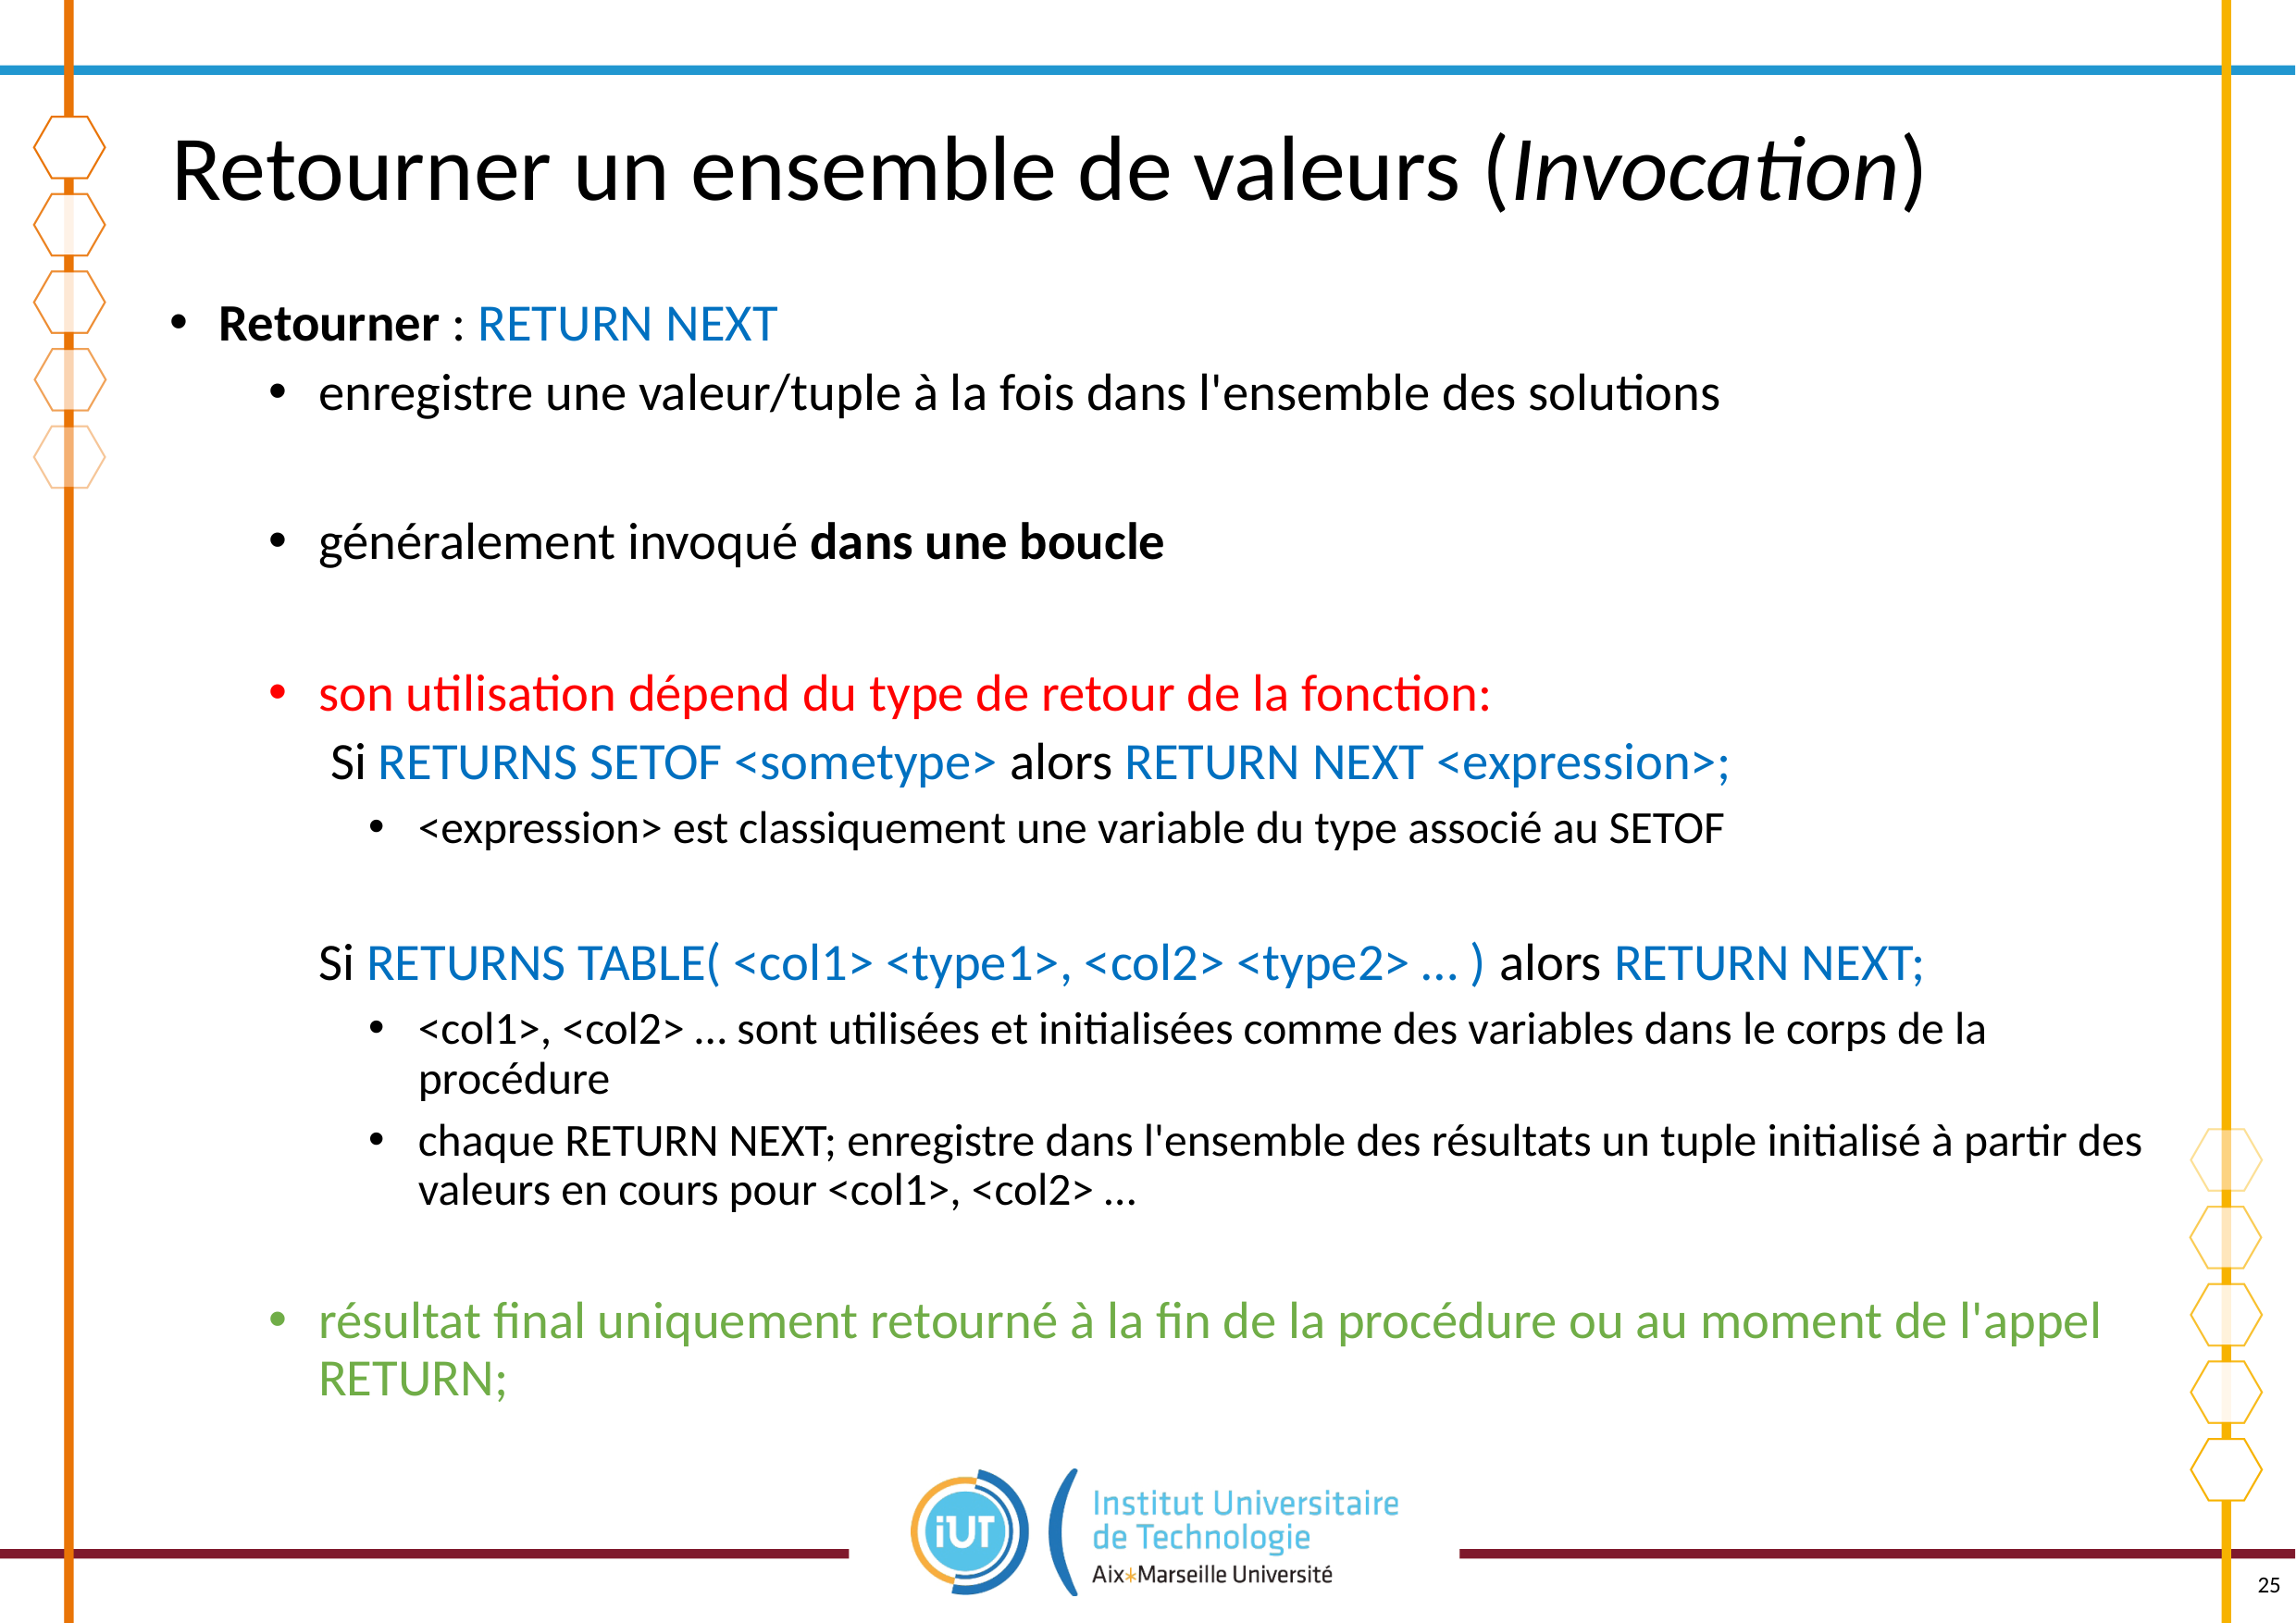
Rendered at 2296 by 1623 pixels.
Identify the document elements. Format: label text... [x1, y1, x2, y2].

list Retourner : RETURN NEXT enregistre une valeur/tuple à la fois dans l'ensemble des solutions généralement invoqué dans une boucle son utilisation dépend du type de retour de la fonction: Si RETURNS SETOF <sometype> alors RETURN NEXT <expression>; <expression> est classiquement une variable du type associé au SETOF Si RETURNS TABLE( <col1> <type1>, <col2> <type2> … ) alors RETURN NEXT; <col1>, <col2> … sont utilisées et initialisées comme des variables dans le corps de la procédure chaque RETURN NEXT; enregistre dans l'ensemble des résultats un tuple initialisé à partir des valeurs en cours pour <col1>, <col2> … résultat final uniquement retourné à la fin de la procédure ou au moment de l'appel RETURN; [155, 288, 2158, 1425]
picture [0, 0, 2296, 1623]
slide_number 25 [1779, 1540, 2296, 1623]
title Retourner un ensemble de valeurs (Invocation) [157, 86, 2138, 255]
